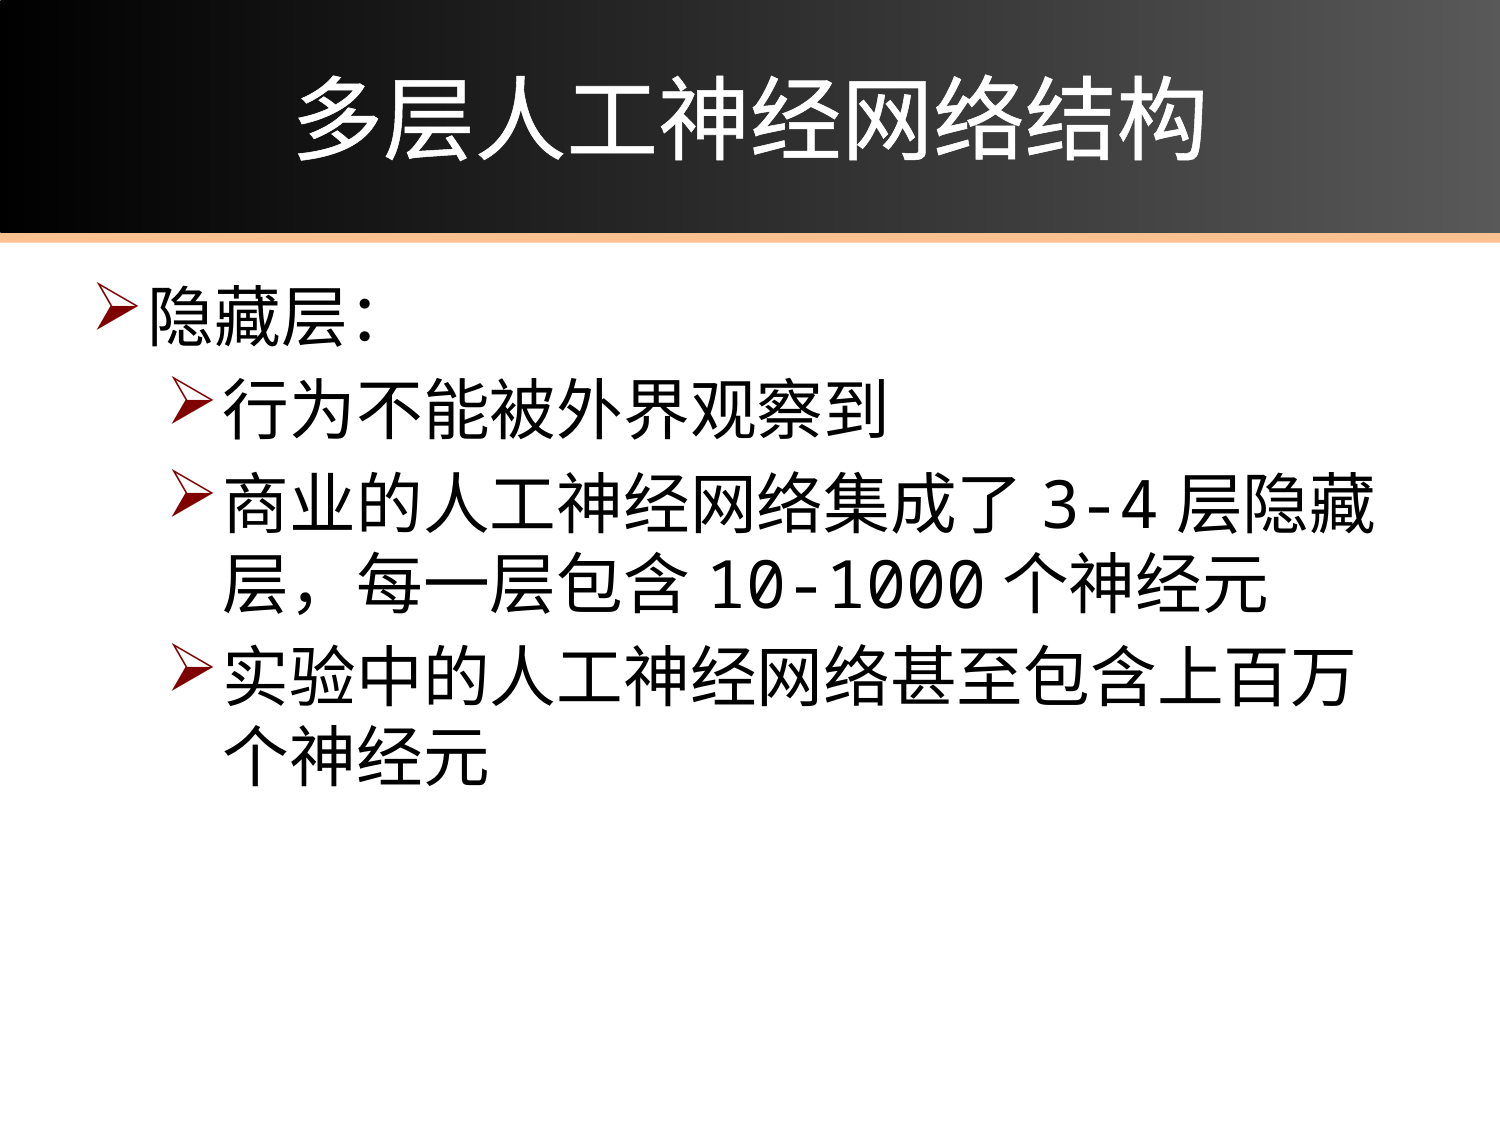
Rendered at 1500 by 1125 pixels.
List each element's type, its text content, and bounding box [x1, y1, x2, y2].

text_box 隐藏层： 行为不能被外界观察到 商业的人工神经网络集成了3-4层隐藏层，每一层包含10-1000个神经元 实验中的人工神经网络甚至包含上百万个神经元 [76, 267, 1427, 1047]
title 多层人工神经网络结构 [0, 0, 1500, 233]
